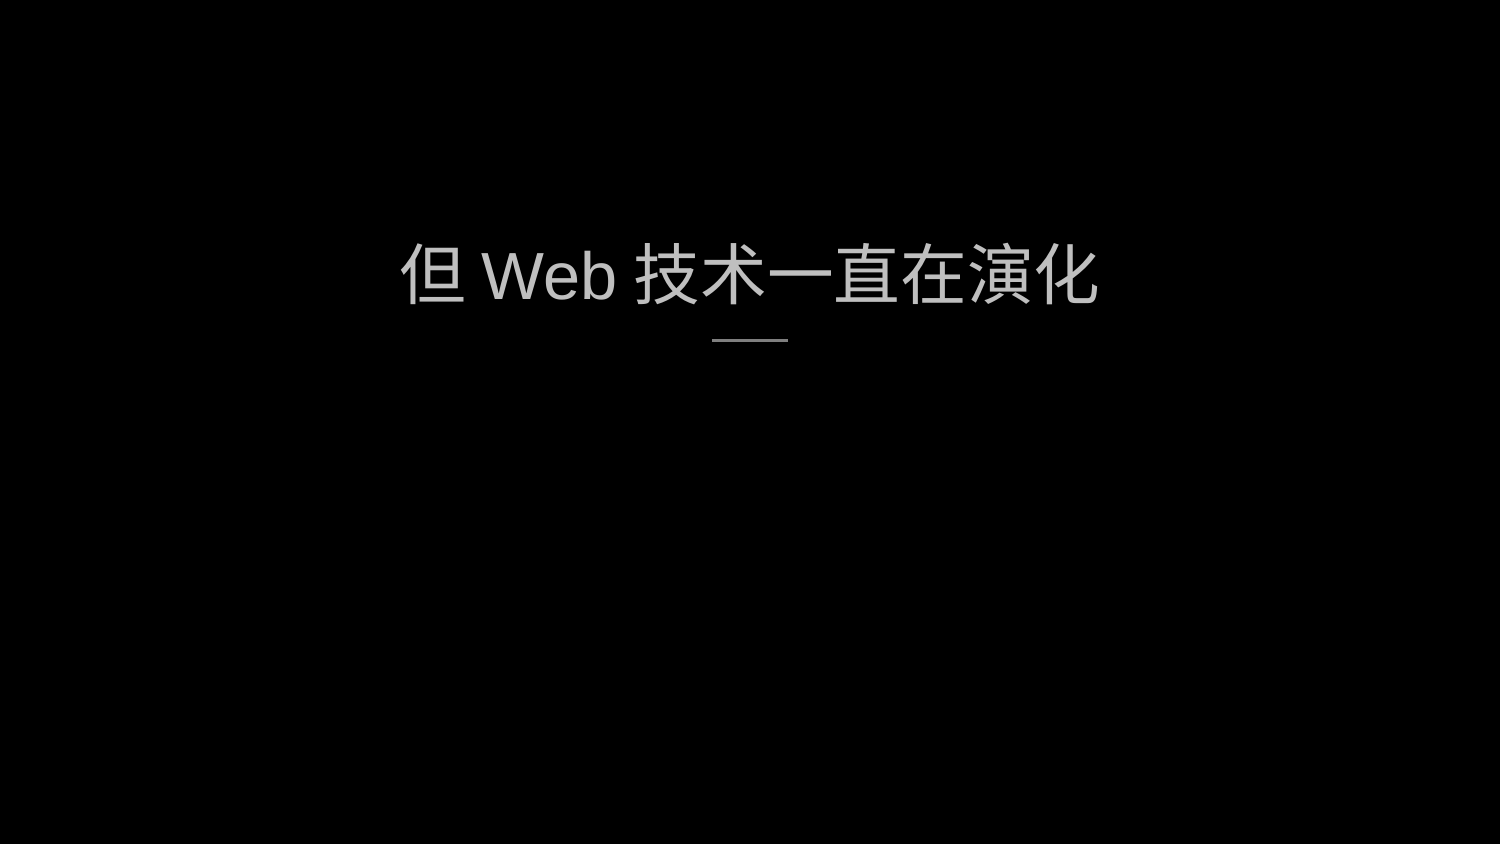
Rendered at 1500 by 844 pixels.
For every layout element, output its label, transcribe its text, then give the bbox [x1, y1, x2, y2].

title 但Web技术一直在演化 [187, 33, 1313, 328]
